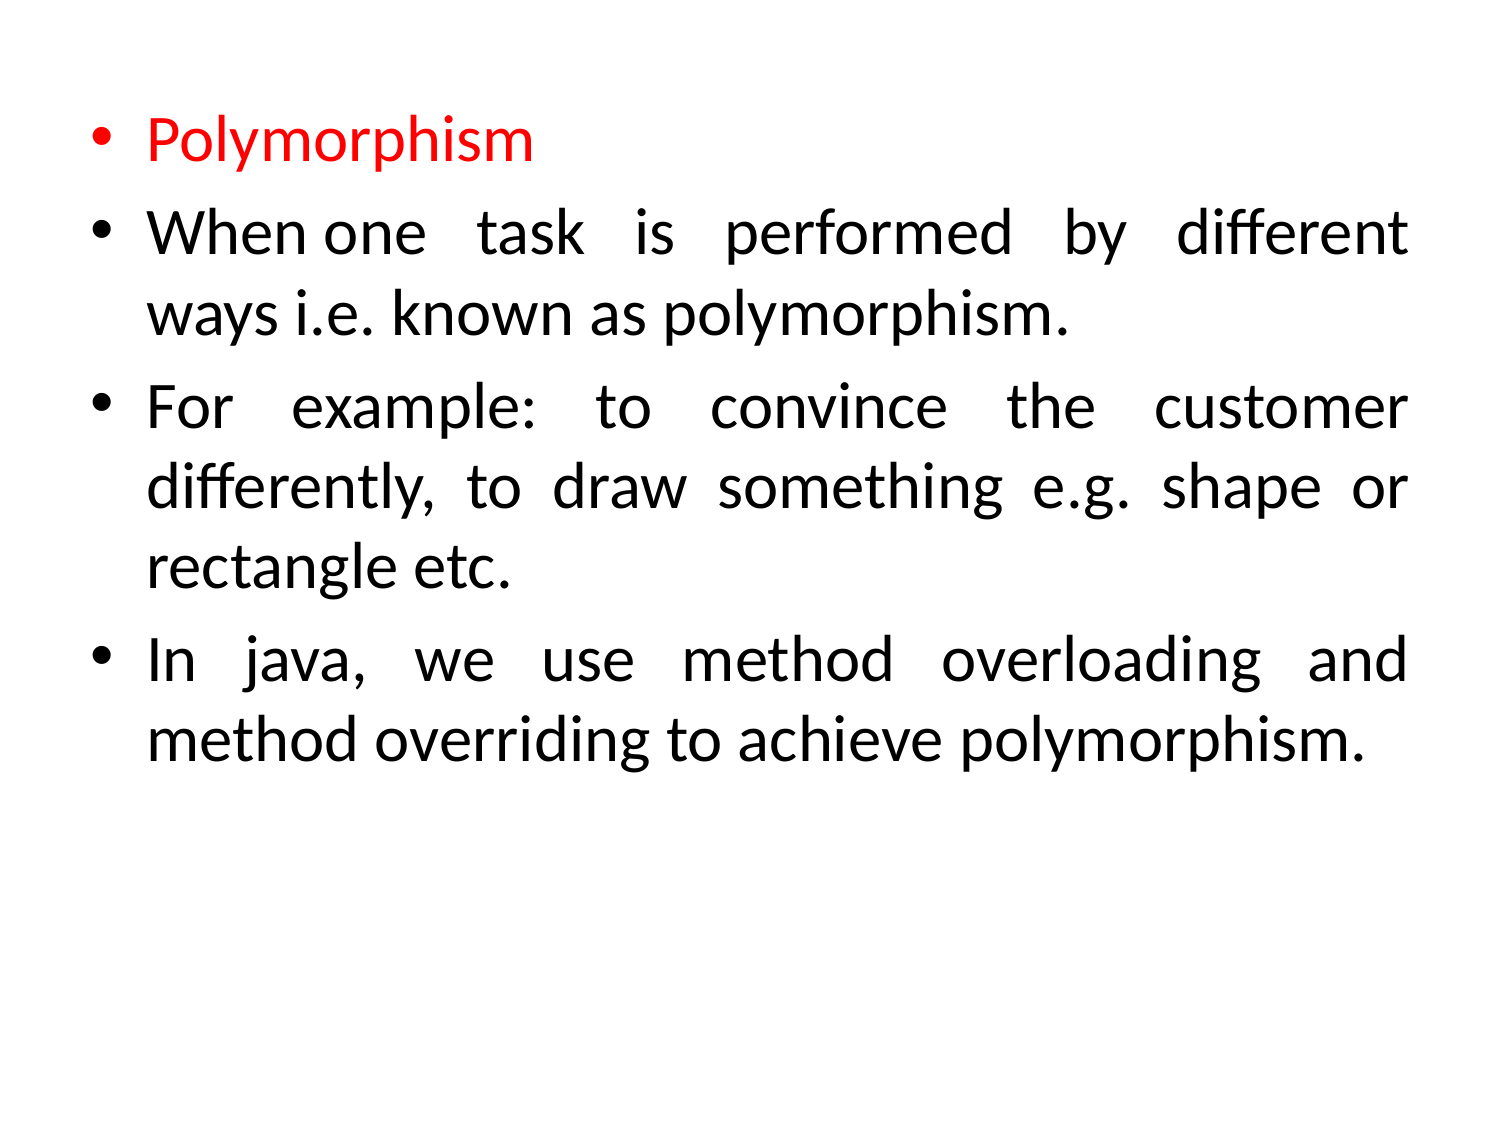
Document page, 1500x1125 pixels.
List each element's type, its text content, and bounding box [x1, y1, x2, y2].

list Polymorphism When one task is performed by different ways i.e. known as polymorphism. For example: to convince the customer differently, to draw something e.g. shape or rectangle etc. In java, we use method overloading and method overriding to achieve polymorphism. [75, 87, 1425, 1005]
